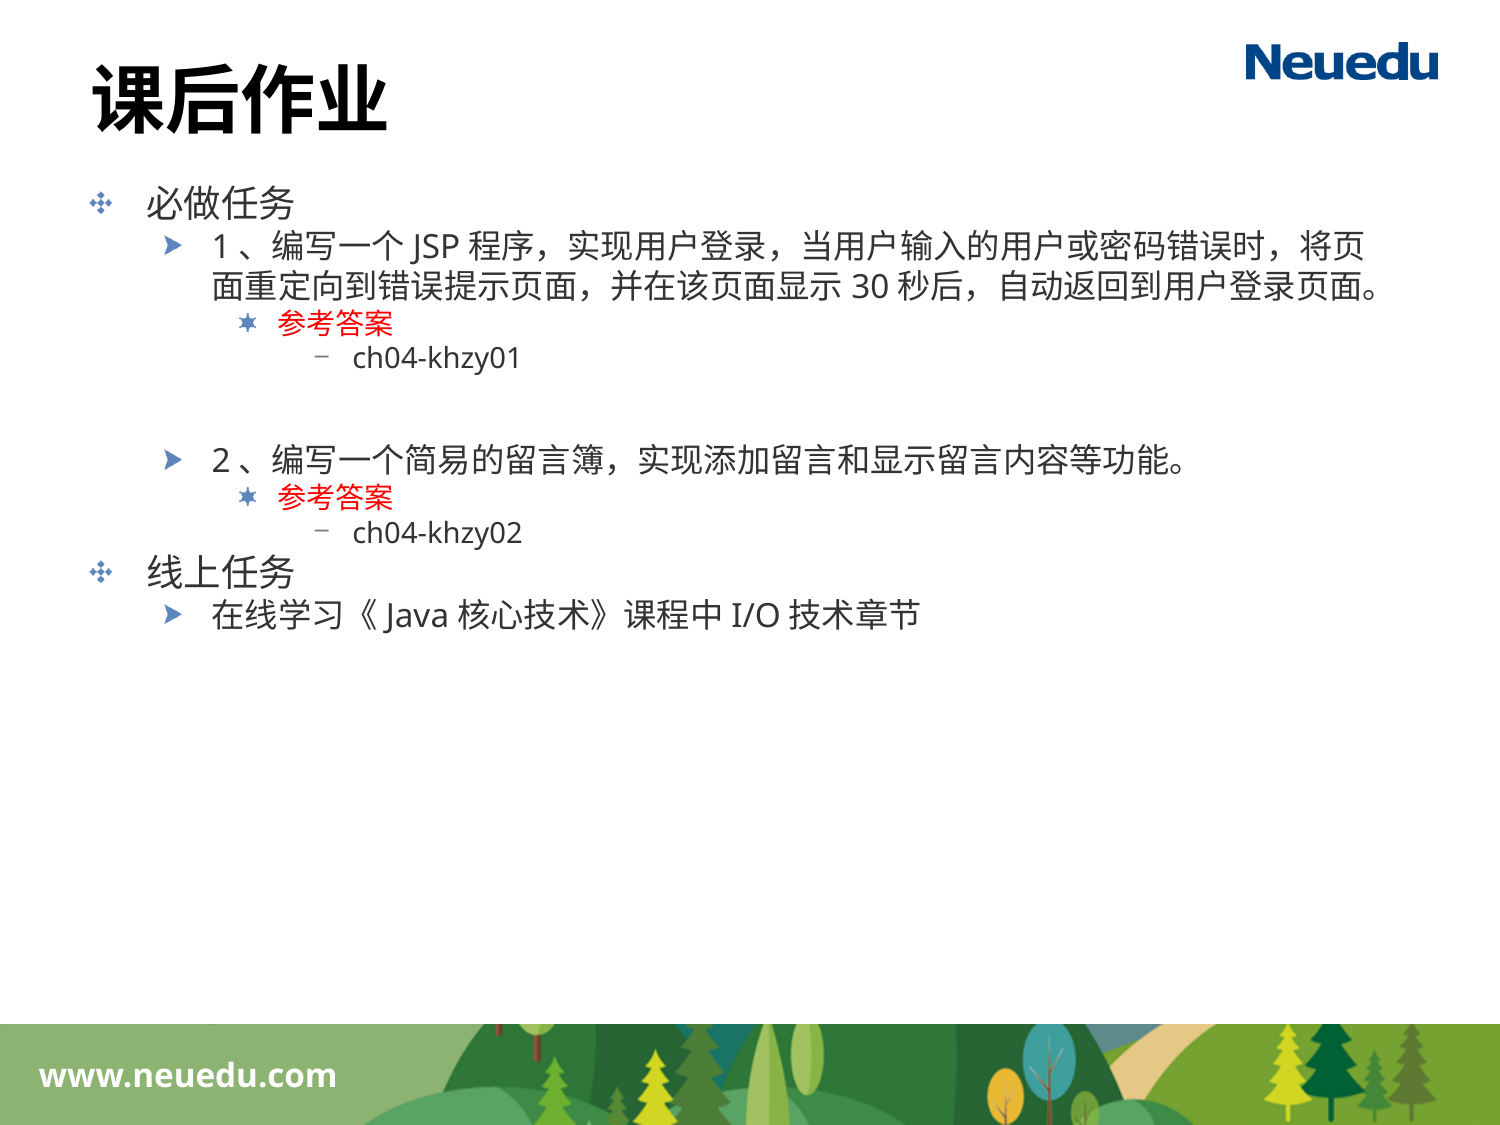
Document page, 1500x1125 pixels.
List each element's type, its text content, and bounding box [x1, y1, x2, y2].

picture [1246, 42, 1438, 80]
picture [239, 487, 256, 506]
list 必做任务 1、编写一个JSP程序，实现用户登录，当用户输入的用户或密码错误时，将页面重定向到错误提示页面，并在该页面显示30秒后，自动返回到用户登录页面。 参考答案 ch04-khzy01 2、编写一个简易的留言簿，实现添加留言和显示留言内容等功能。 参考答案 ch04-khzy02 线上任务 在线学习《Java核心技术》课程中I/O技术章节 [75, 172, 1412, 988]
title 课后作业 [74, 44, 1426, 151]
picture [164, 604, 182, 624]
picture [0, 1024, 1500, 1125]
picture [164, 449, 182, 470]
picture [89, 560, 112, 583]
picture [164, 235, 182, 255]
picture [239, 313, 256, 332]
picture [89, 191, 112, 214]
